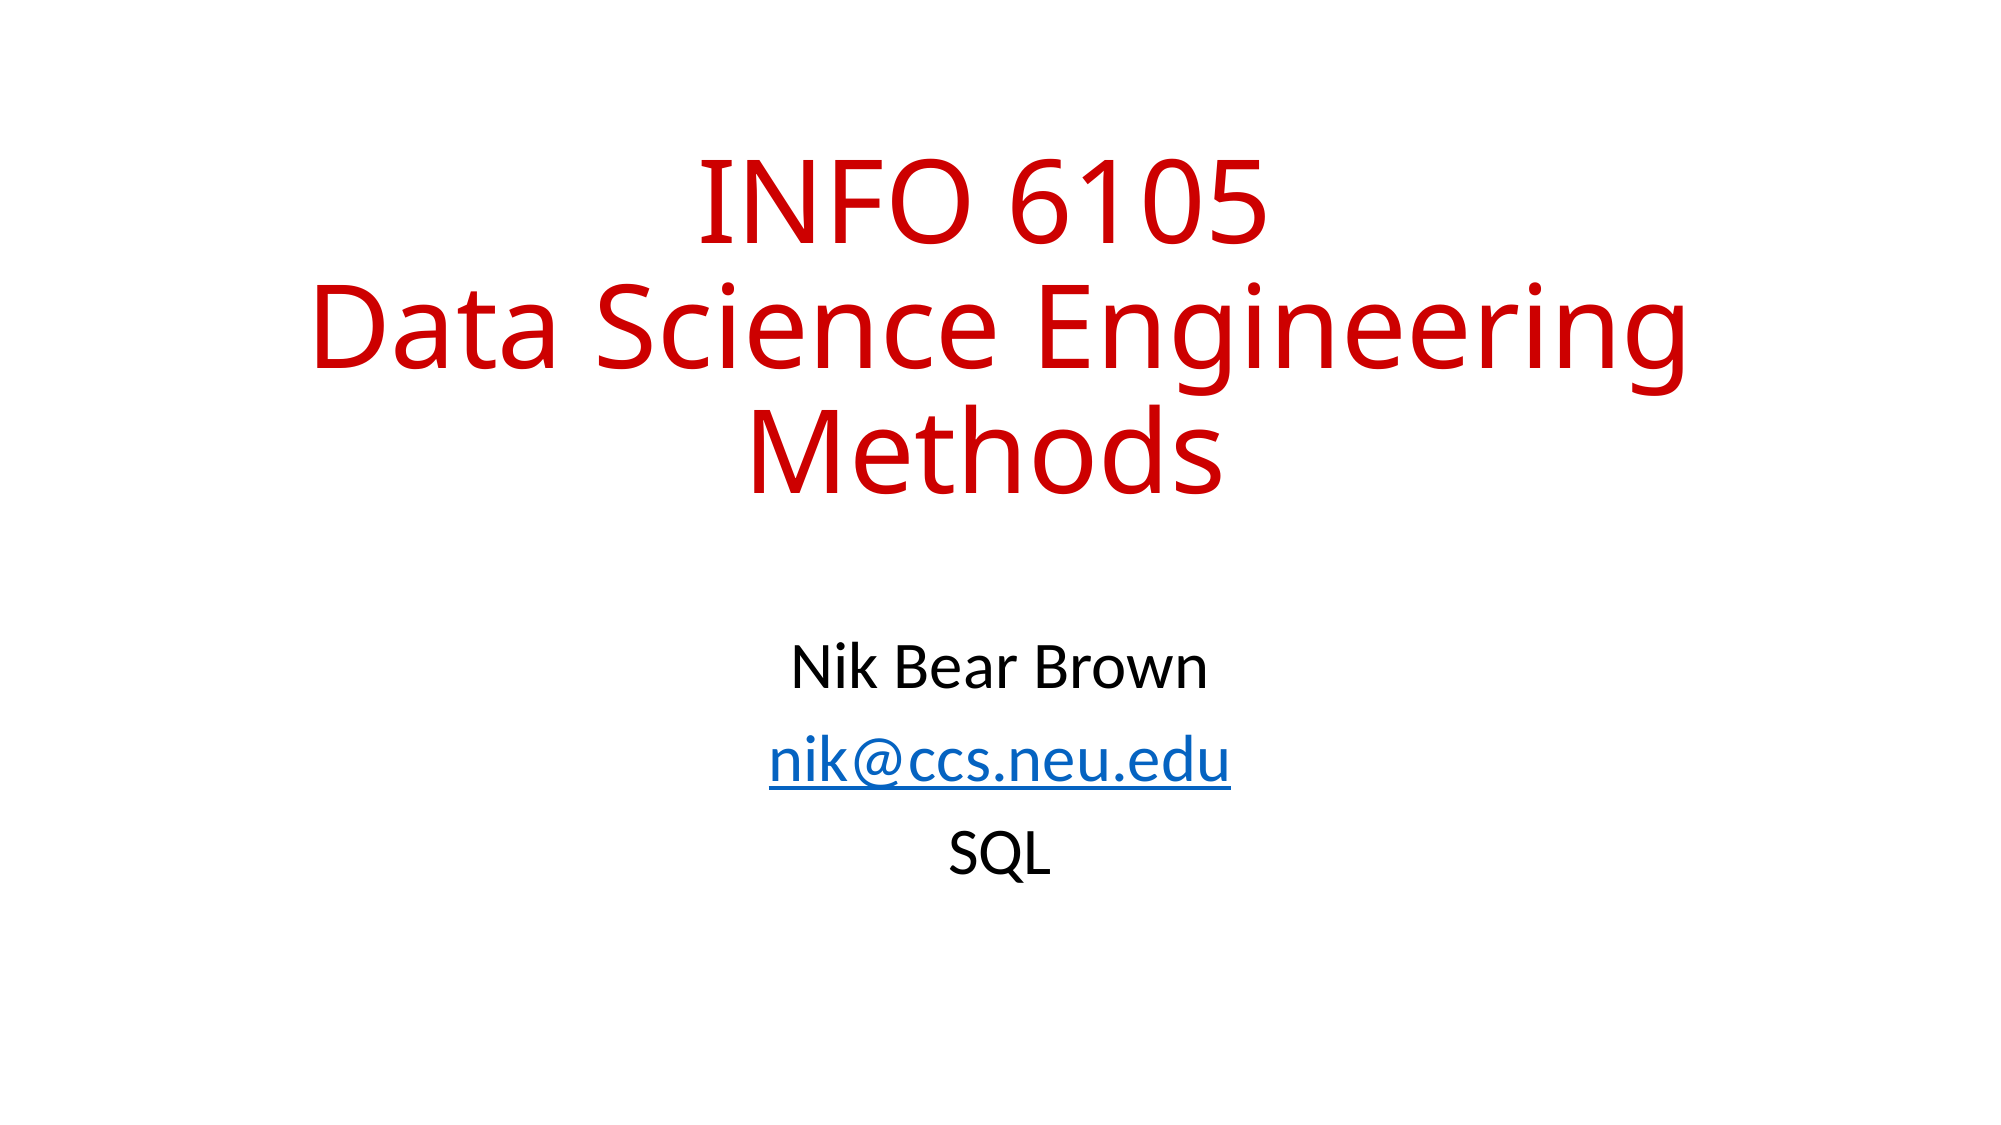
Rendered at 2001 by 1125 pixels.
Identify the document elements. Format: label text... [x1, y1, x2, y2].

subtitle Nik Bear Brown nik@ccs.neu.edu SQL [249, 623, 1750, 1061]
title INFO 6105 Data Science Engineering Methods [249, 135, 1750, 527]
